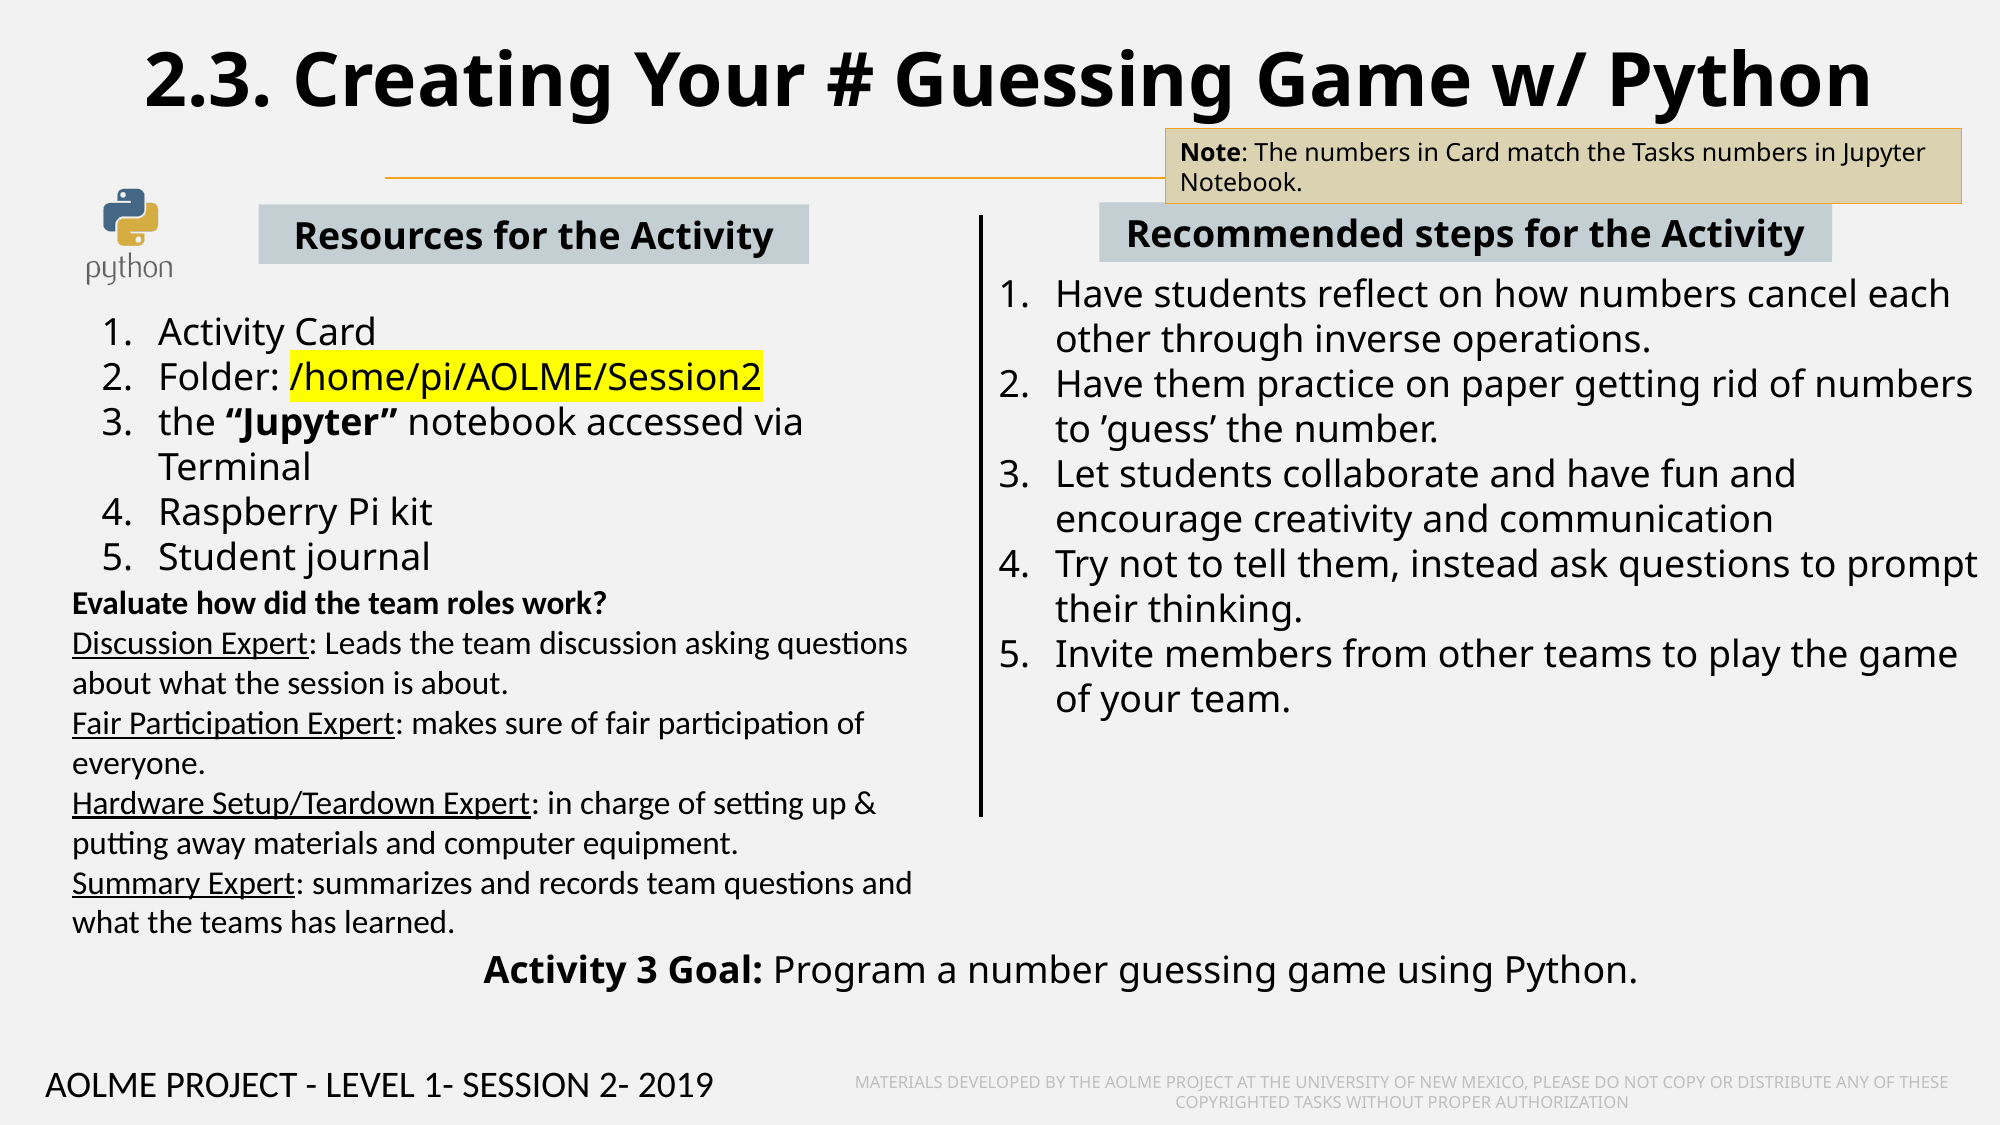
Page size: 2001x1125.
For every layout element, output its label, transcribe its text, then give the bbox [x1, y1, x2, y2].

text_box Resources for the Activity [258, 204, 810, 264]
text_box Activity 3 Goal: Program a number guessing game using Python. [468, 938, 1731, 998]
text_box Activity Card Folder: /home/pi/AOLME/Session2 the “Jupyter” notebook accessed via Terminal Raspberry Pi kit Student journal [84, 300, 930, 573]
picture [71, 186, 188, 289]
text_box Evaluate how did the team roles work? Discussion Expert: Leads the team discussion asking questions about what the session is about. Fair Participation Expert: makes sure of fair participation of everyone. Hardware Setup/Teardown Expert: in charge of setting up & putting away materials and computer equipment. Summary Expert: summarizes and records team questions and what the teams has learned. [57, 573, 956, 948]
text_box Recommended steps for the Activity [1099, 202, 1833, 262]
text_box Have students reflect on how numbers cancel each other through inverse operations. Have them practice on paper getting rid of numbers to ’guess’ the number. Let students collaborate and have fun and encourage creativity and communication Try not to tell them, instead ask questions to prompt their thinking. Invite members from other teams to play the game of your team. [982, 262, 1997, 728]
text_box MATERIALS DEVELOPED BY THE AOLME PROJECT AT THE UNIVERSITY OF NEW MEXICO, PLEASE DO NOT COPY OR DISTRIBUTE ANY OF THESE COPYRIGHTED TASKS WITHOUT PROPER AUTHORIZATION [808, 1064, 1997, 1120]
text_box 2.3. Creating Your # Guessing Game w/ Python [129, 23, 1931, 129]
text_box AOLME PROJECT - LEVEL 1- SESSION 2- 2019 [30, 1053, 740, 1113]
text_box Note: The numbers in Card match the Tasks numbers in Jupyter Notebook. [1165, 128, 1962, 204]
